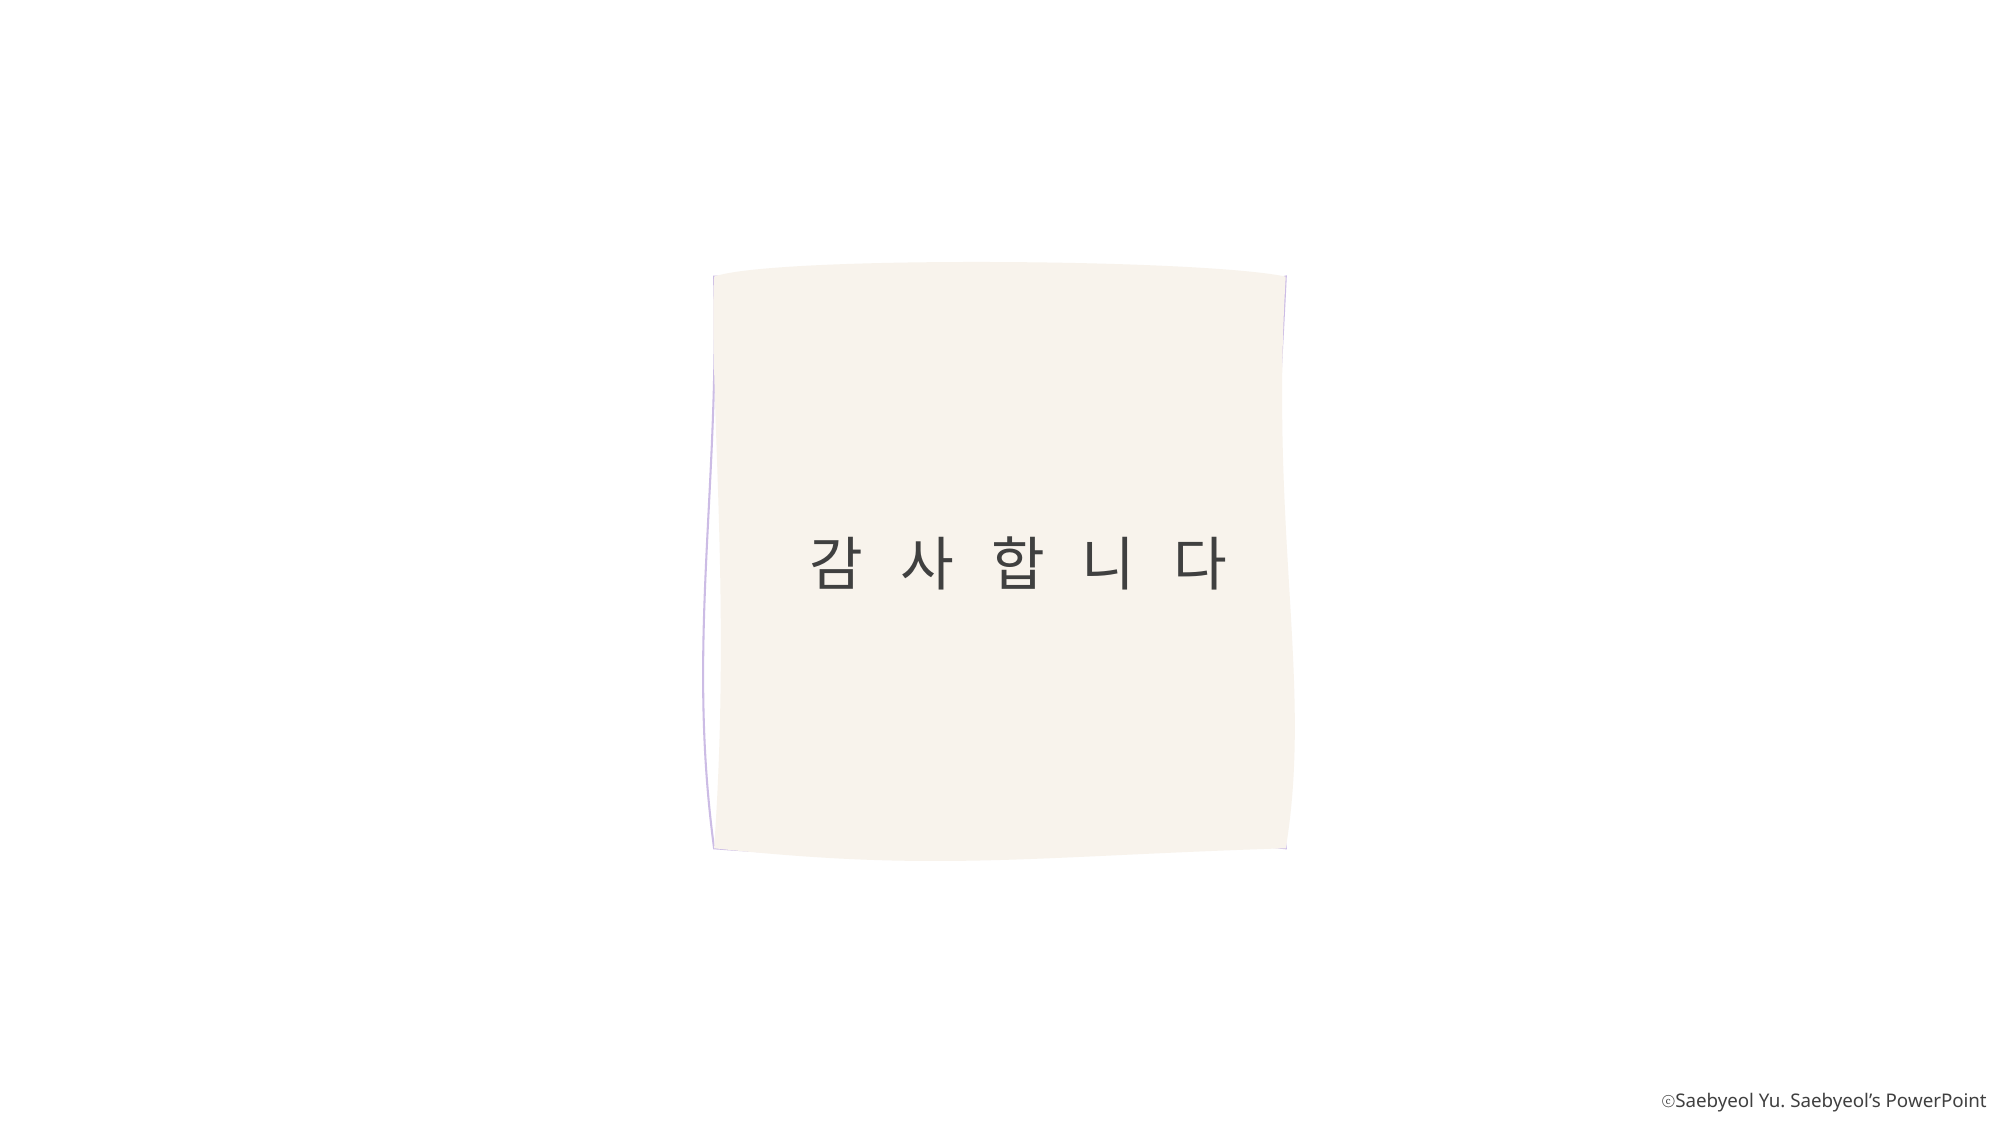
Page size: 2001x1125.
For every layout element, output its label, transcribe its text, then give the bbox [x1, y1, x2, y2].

text_box [702, 261, 1295, 861]
text_box 감사합니다 [794, 519, 1242, 605]
